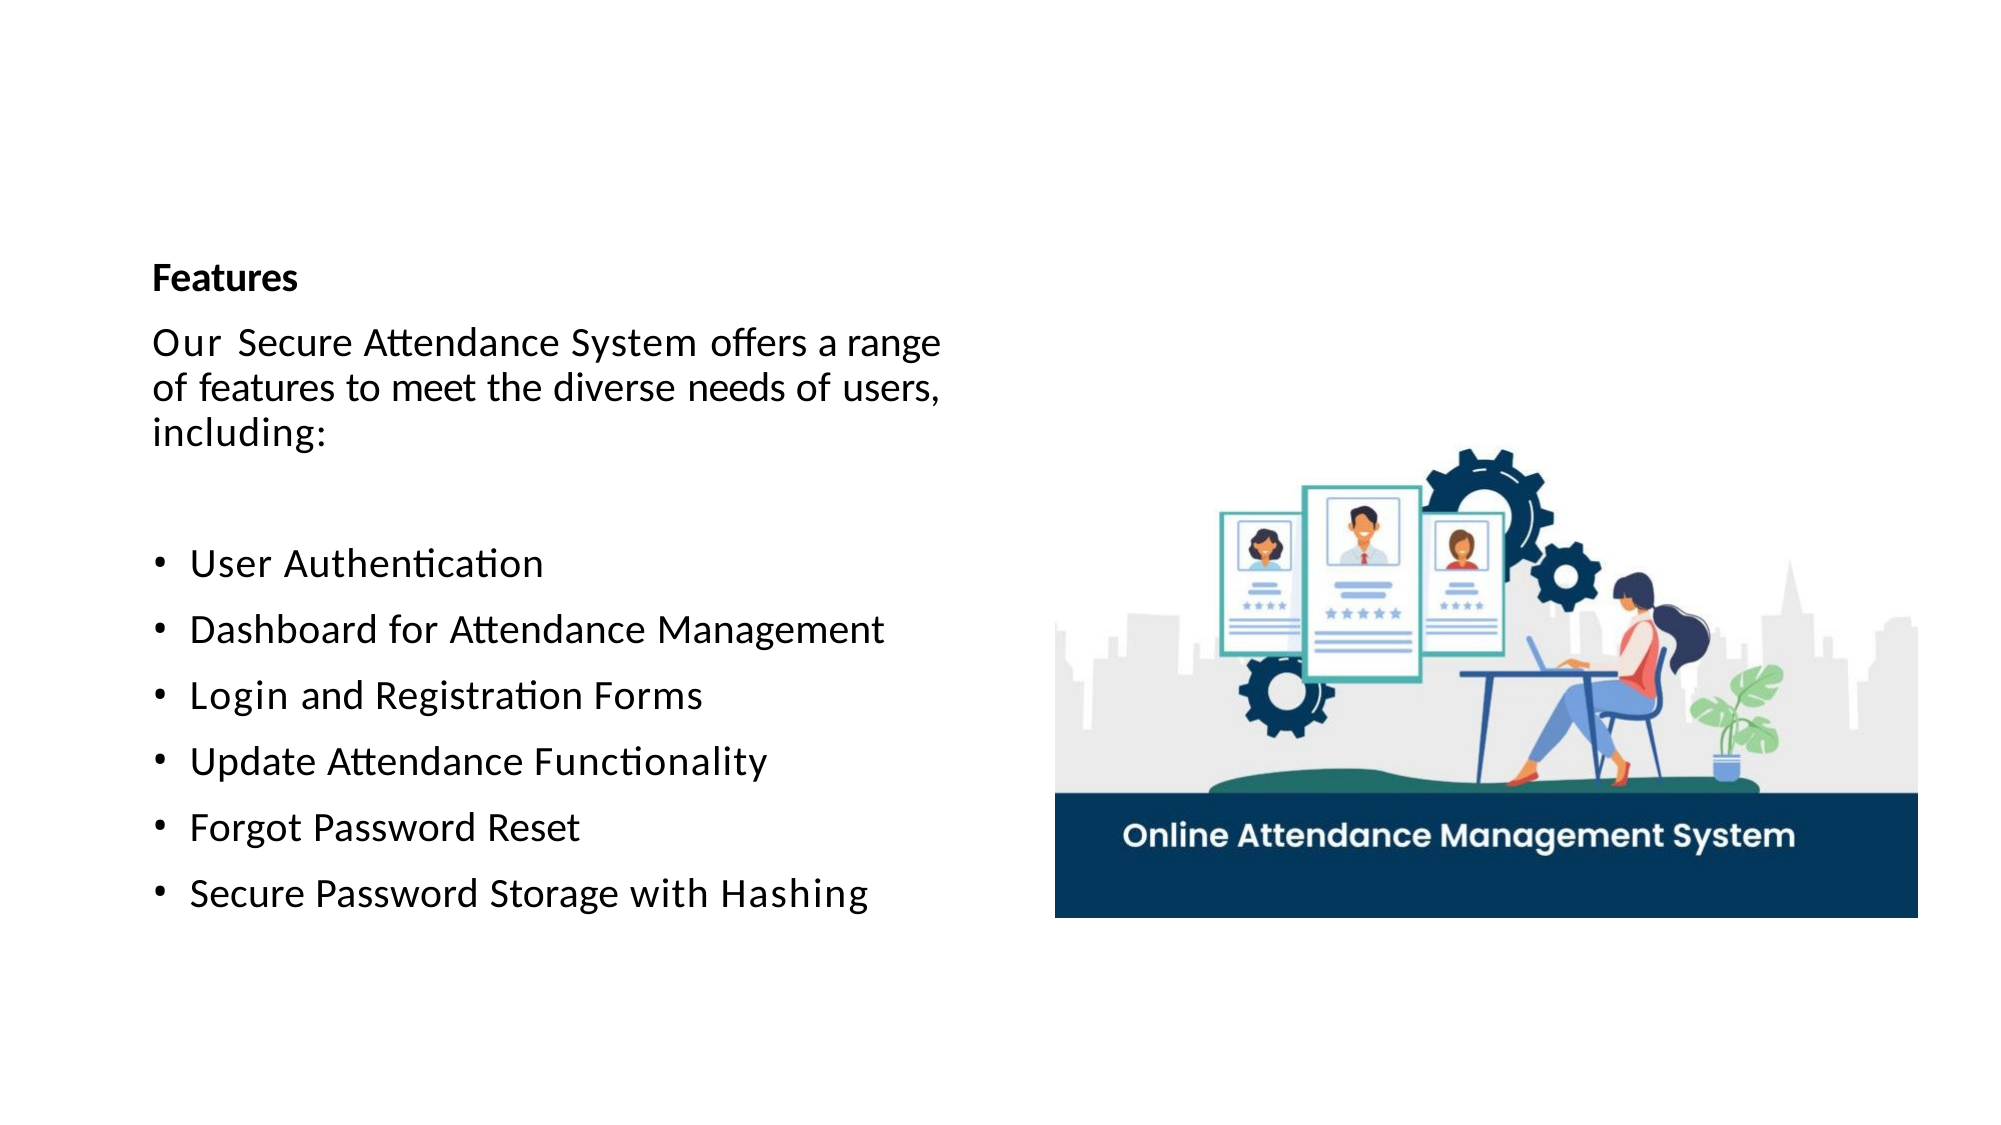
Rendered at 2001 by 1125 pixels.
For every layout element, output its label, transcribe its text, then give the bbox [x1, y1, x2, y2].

text_box Features Our Secure Attendance System offers a range of features to meet the diverse needs of users, including: User Authentication Dashboard for Attendance Management Login and Registration Forms Update Attendance Functionality Forgot Password Reset Secure Password Storage with Hashing [150, 231, 953, 916]
picture [1054, 444, 1918, 918]
